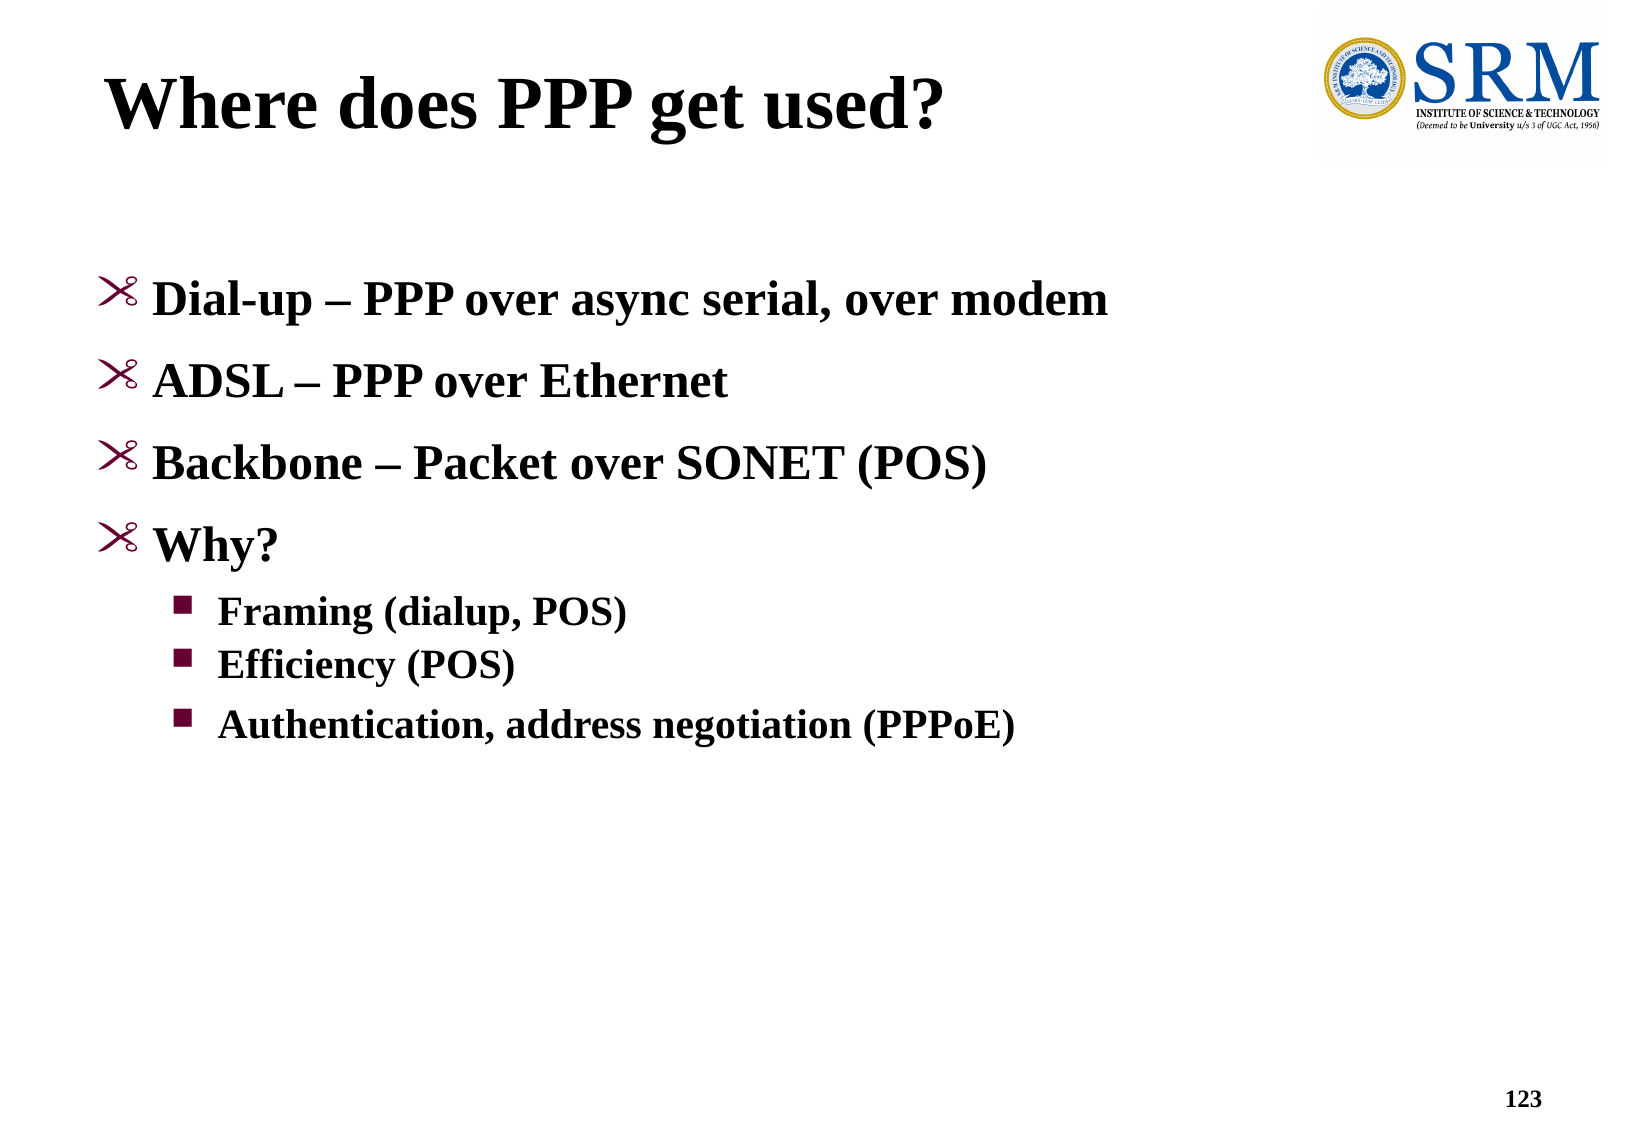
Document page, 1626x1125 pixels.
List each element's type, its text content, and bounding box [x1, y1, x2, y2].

picture [1318, 4, 1606, 164]
title Where does PPP get used? [80, 2, 970, 207]
list Dial-up – PPP over async serial, over modem ADSL – PPP over Ethernet Backbone – Packet over SONET (POS) Why? Framing (dialup, POS) Efficiency (POS) Authentication, address negotiation (PPPoE) [80, 262, 1545, 916]
slide_number 123 [1462, 1074, 1558, 1125]
